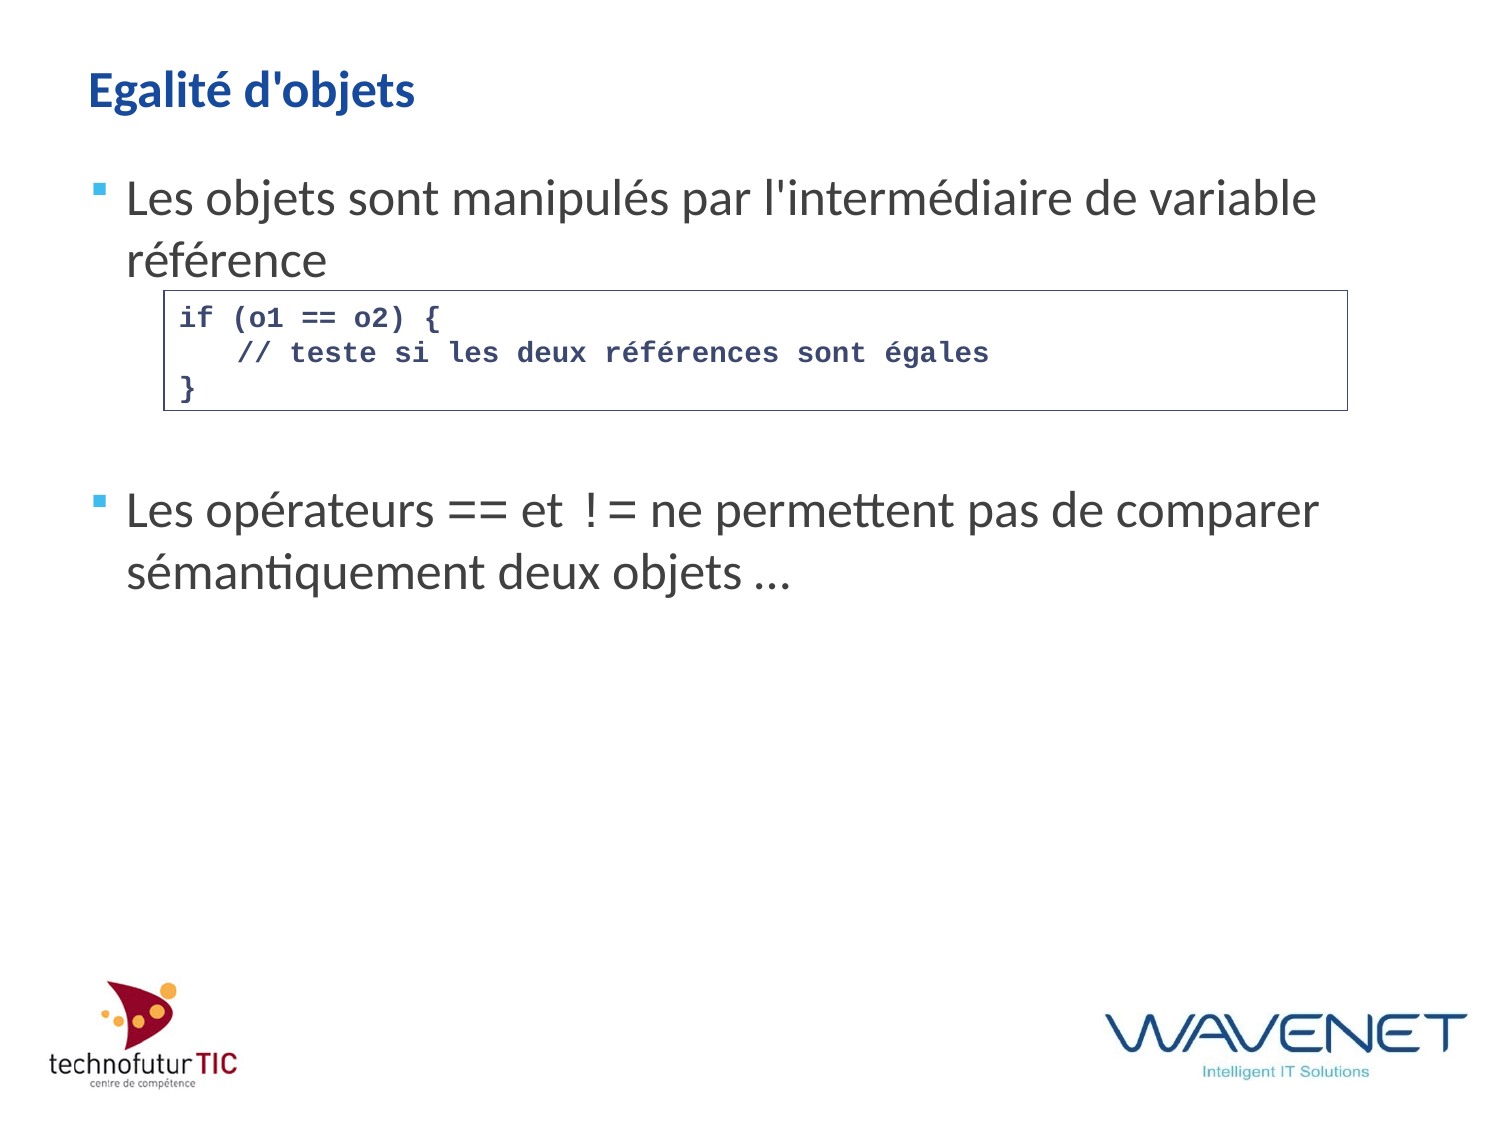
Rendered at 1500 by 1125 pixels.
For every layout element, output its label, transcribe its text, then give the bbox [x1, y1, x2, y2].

title Egalité d'objets [72, 47, 1426, 145]
picture [41, 970, 245, 1094]
text_box if (o1 == o2) { // teste si les deux références sont égales } [163, 290, 1348, 411]
list Les objets sont manipulés par l'intermédiaire de variable référence Les opérateurs == et != ne permettent pas de comparer sémantiquement deux objets … [74, 155, 1426, 970]
picture [1103, 1012, 1469, 1081]
